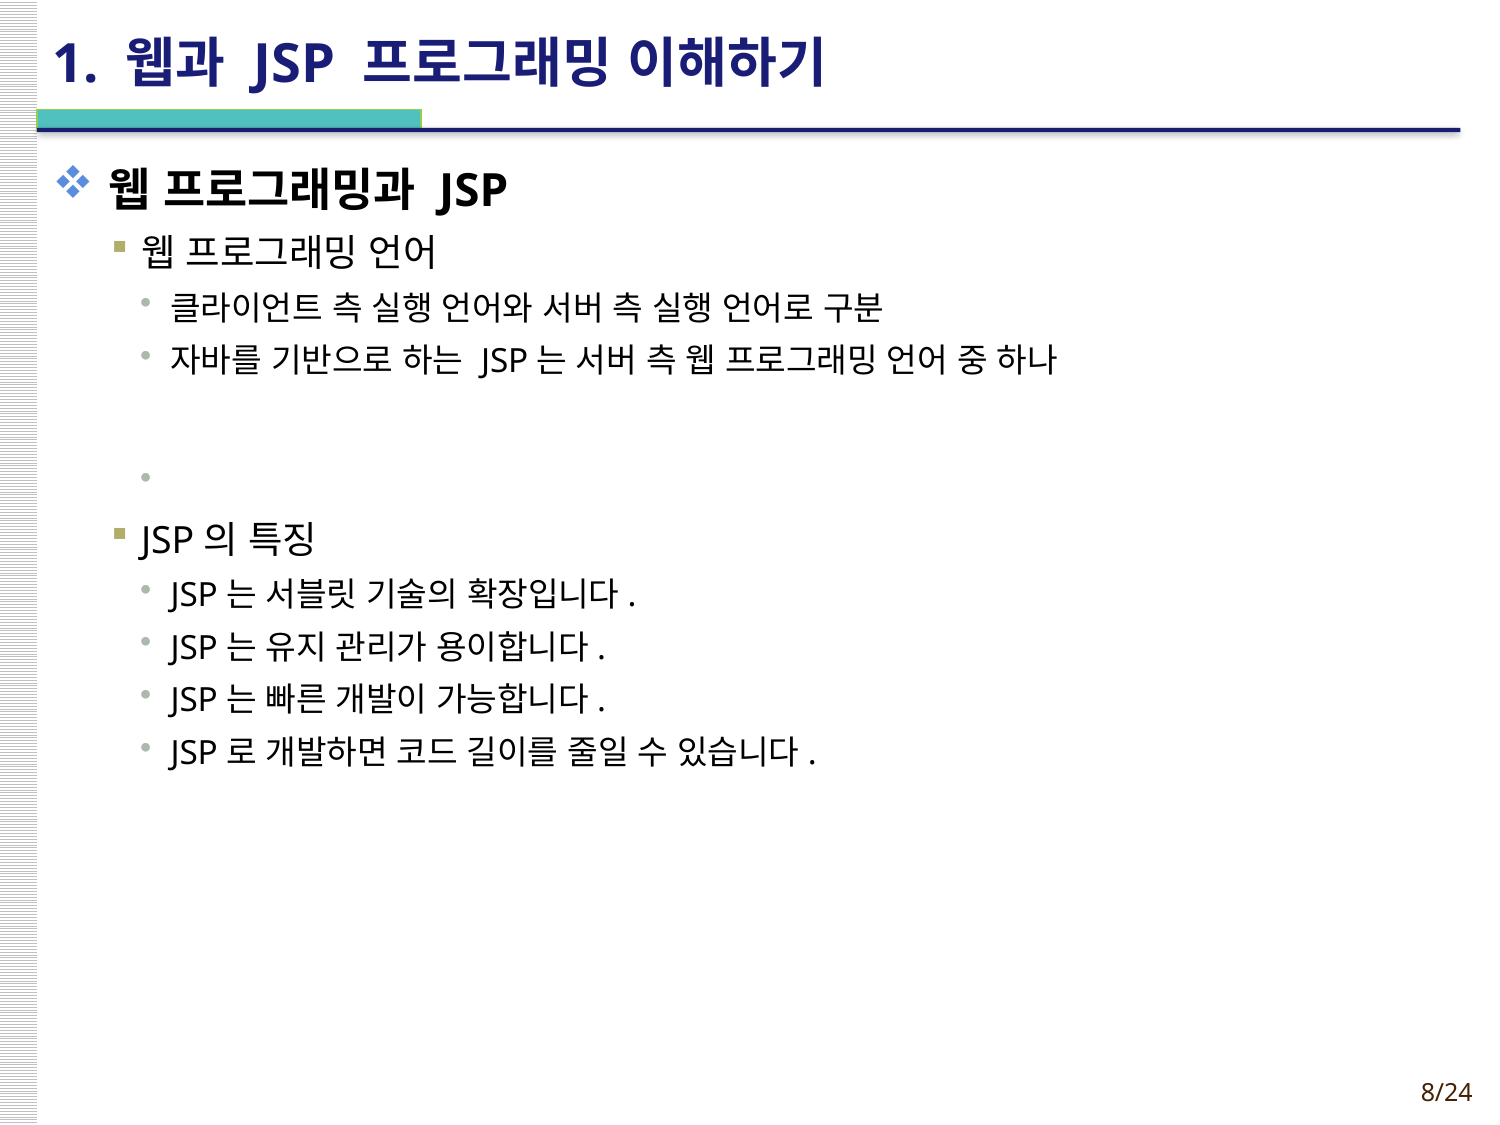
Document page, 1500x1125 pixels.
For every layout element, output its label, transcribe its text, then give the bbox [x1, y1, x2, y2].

list 웹 프로그래밍과 JSP 웹 프로그래밍 언어 클라이언트 측 실행 언어와 서버 측 실행 언어로 구분 자바를 기반으로 하는 JSP는 서버 측 웹 프로그래밍 언어 중 하나 JSP의 특징 JSP는 서블릿 기술의 확장입니다. JSP는 유지 관리가 용이합니다. JSP는 빠른 개발이 가능합니다. JSP로 개발하면 코드 길이를 줄일 수 있습니다. [37, 152, 1463, 1091]
title 1. 웹과 JSP 프로그래밍 이해하기 [37, 13, 1278, 109]
